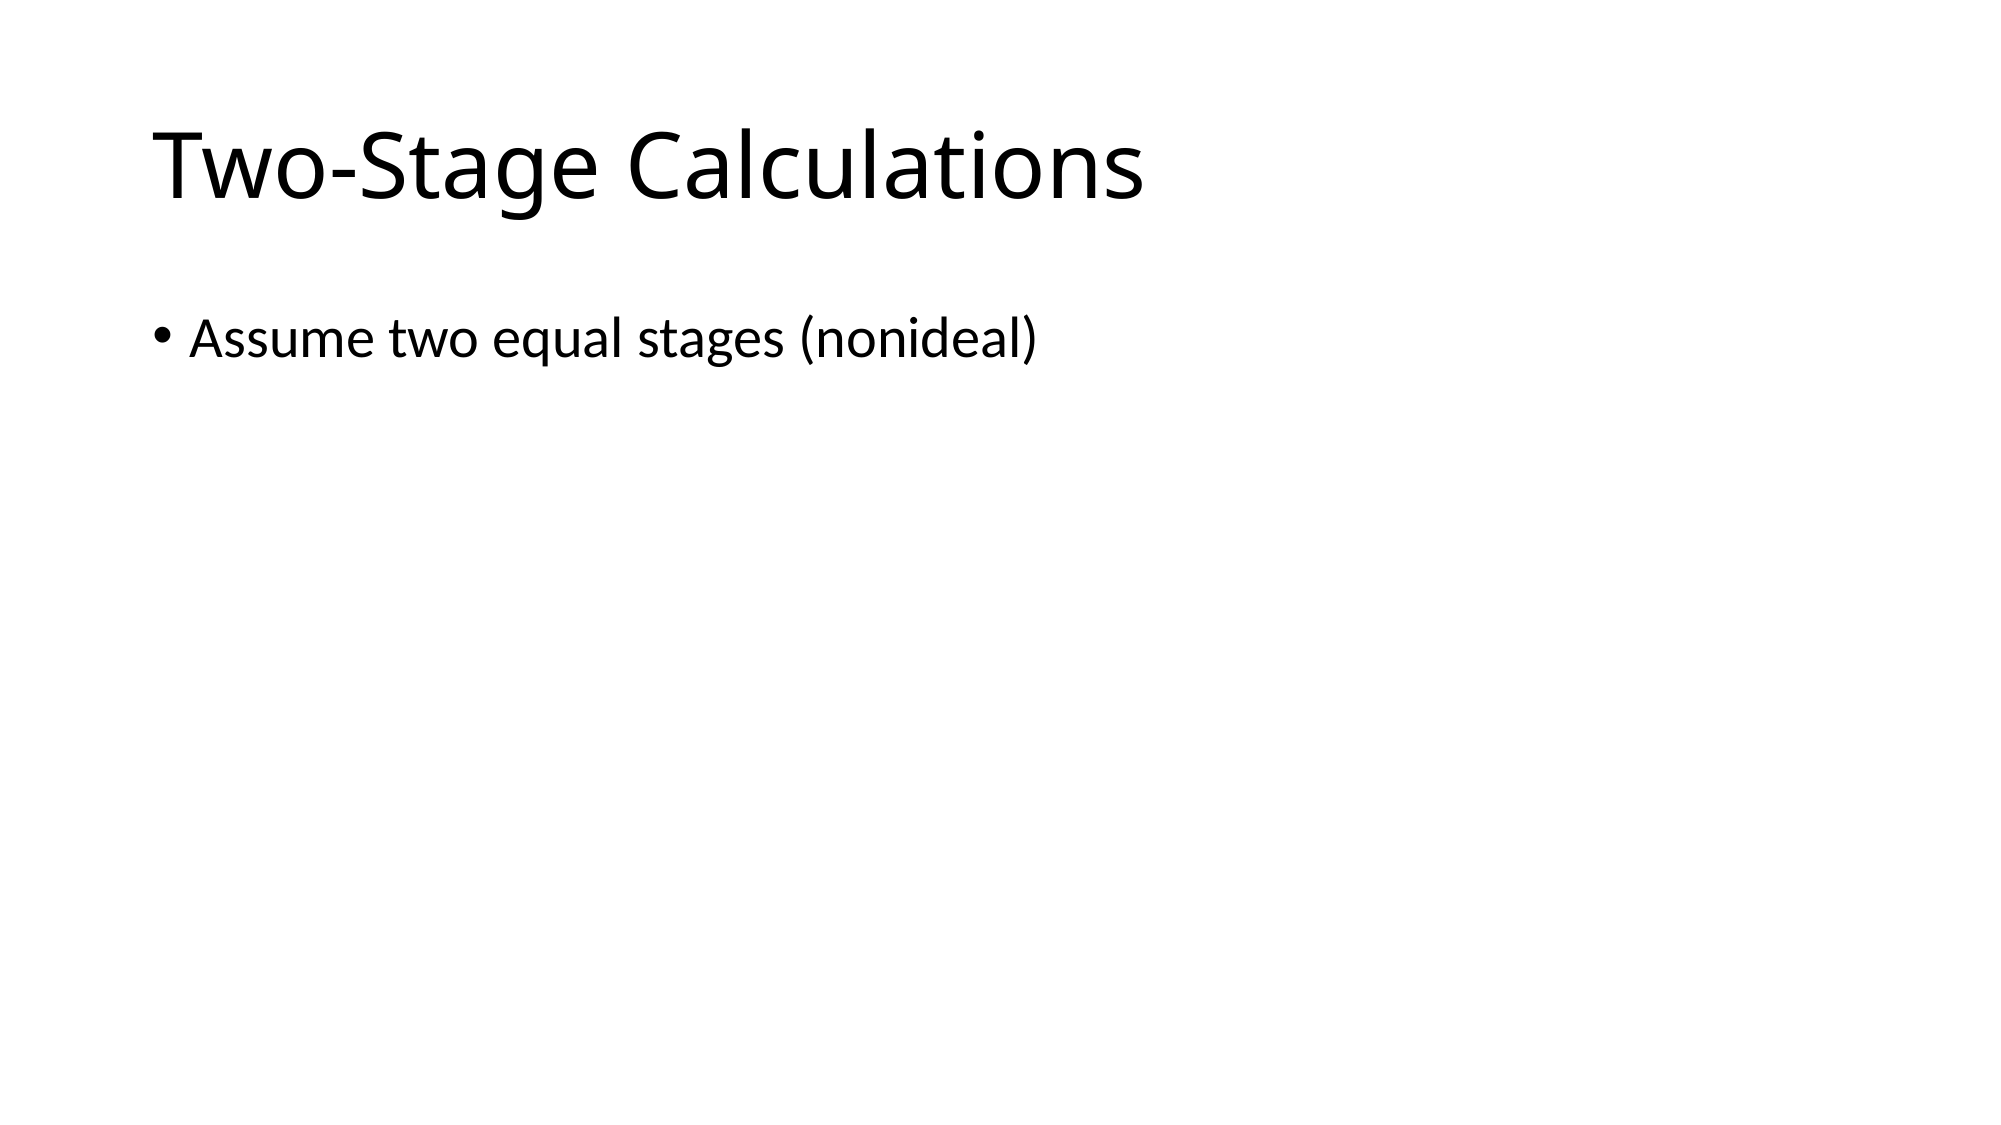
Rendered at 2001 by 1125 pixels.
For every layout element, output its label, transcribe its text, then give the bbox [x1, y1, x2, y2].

title Two-Stage Calculations [137, 59, 1863, 278]
list Assume two equal stages (nonideal) [137, 299, 1863, 1014]
